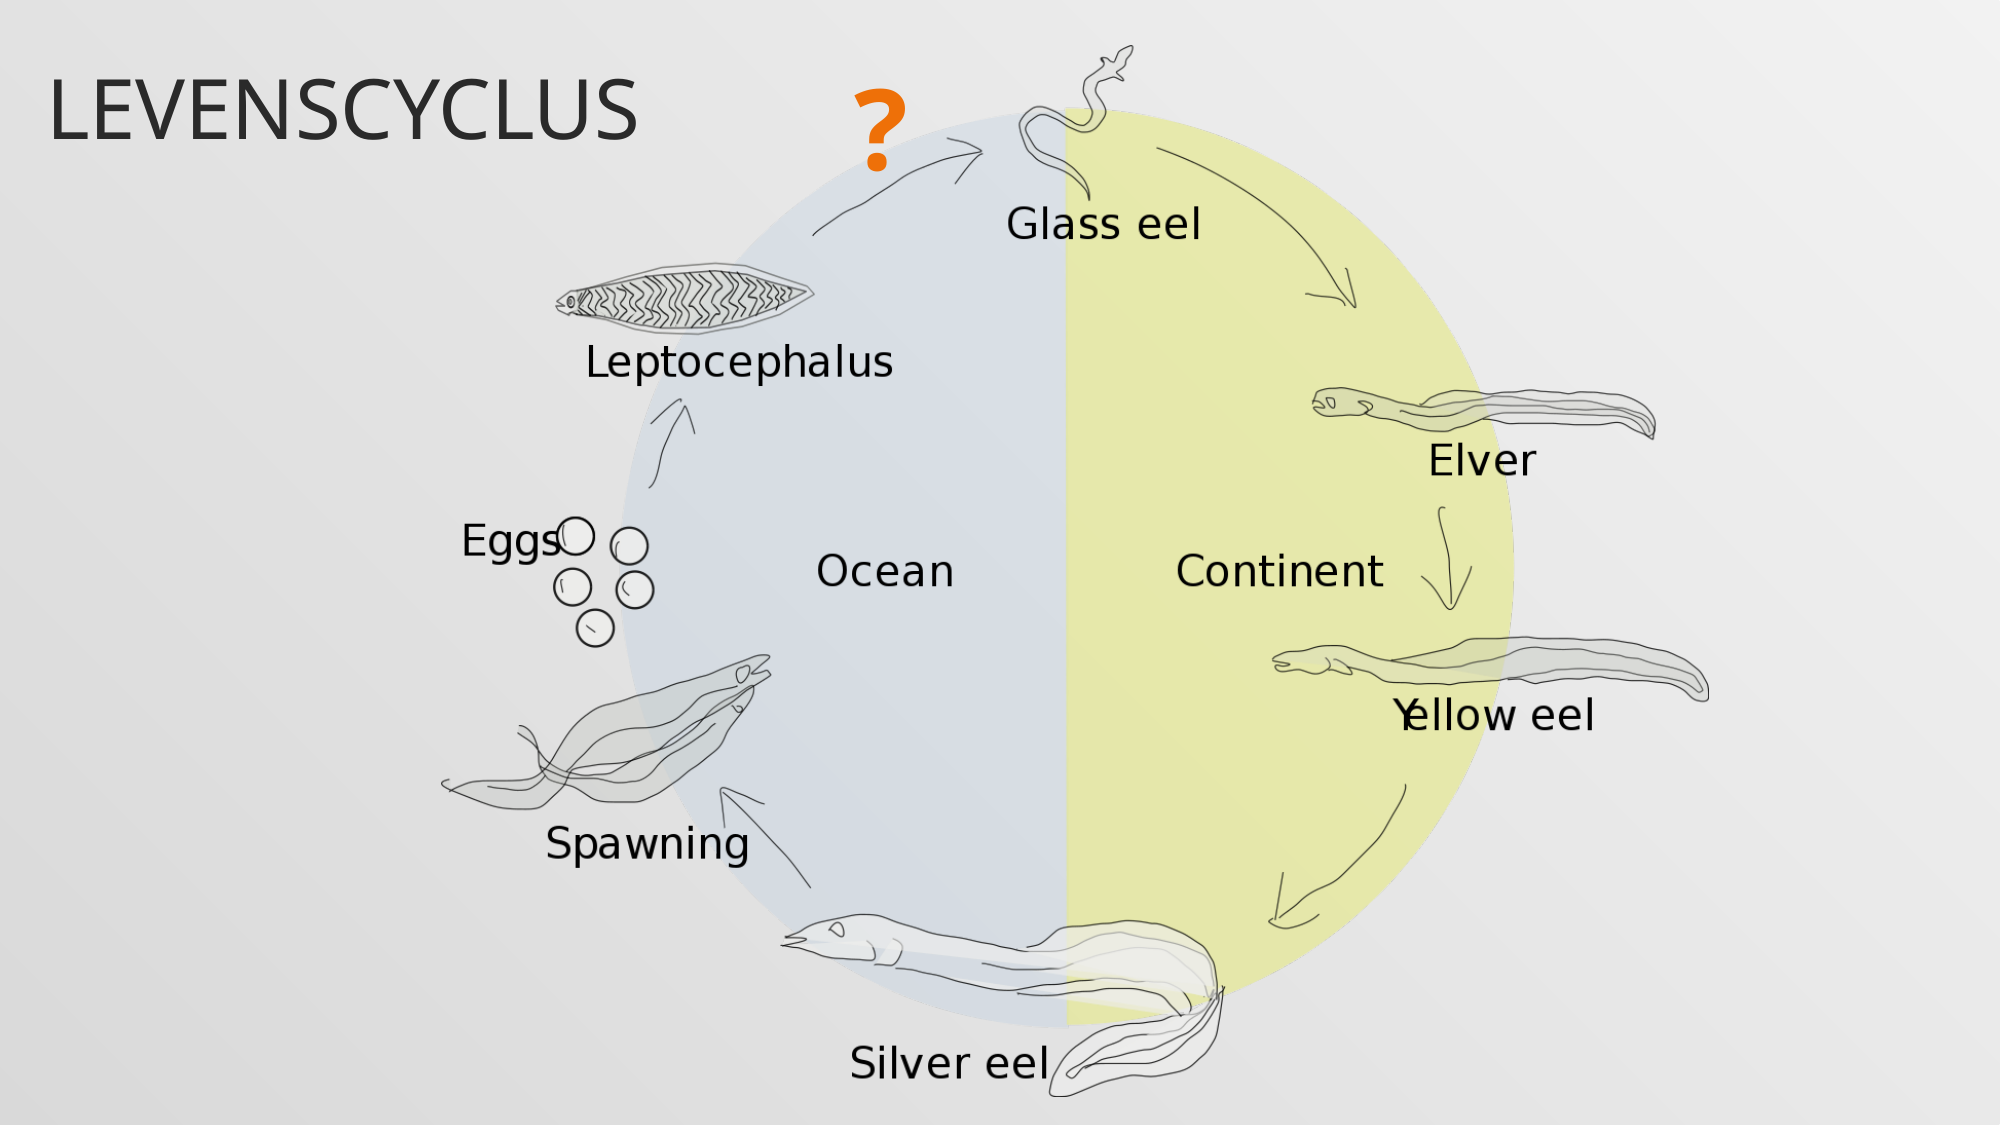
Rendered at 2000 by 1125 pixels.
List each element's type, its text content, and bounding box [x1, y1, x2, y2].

title levenscyclus [31, 28, 690, 166]
picture [441, 45, 1709, 1097]
